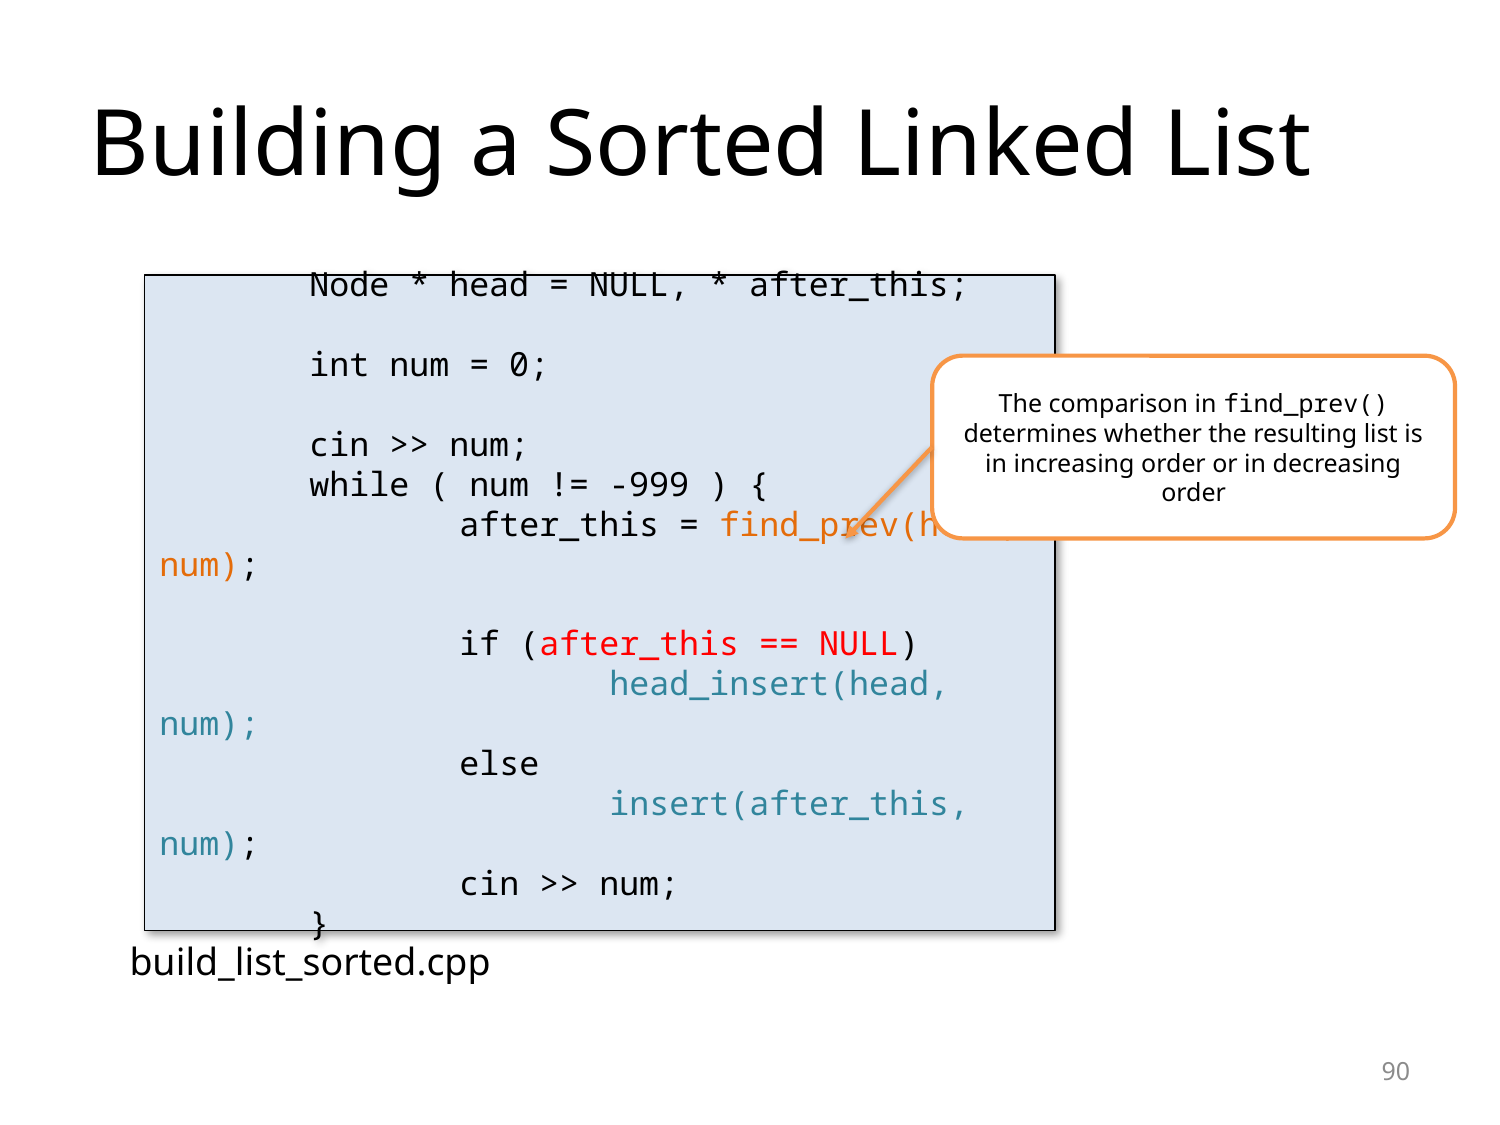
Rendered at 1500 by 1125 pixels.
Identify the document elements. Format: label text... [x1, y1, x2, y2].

text_box [845, 445, 934, 539]
text_box <number> [1074, 1042, 1425, 1103]
text_box Building a Sorted Linked List [75, 45, 1425, 233]
text_box Node * head = NULL, * after_this; int num = 0; cin >> num; while ( num != -999 ) { after_this = find_prev(head, num); if (after_this == NULL) head_insert(head, num); else insert(after_this, num); cin >> num; } [144, 274, 1056, 931]
text_box The comparison in find_prev() determines whether the resulting list is in increasing order or in decreasing order [930, 353, 1458, 541]
text_box build_list_sorted.cpp [114, 930, 529, 991]
